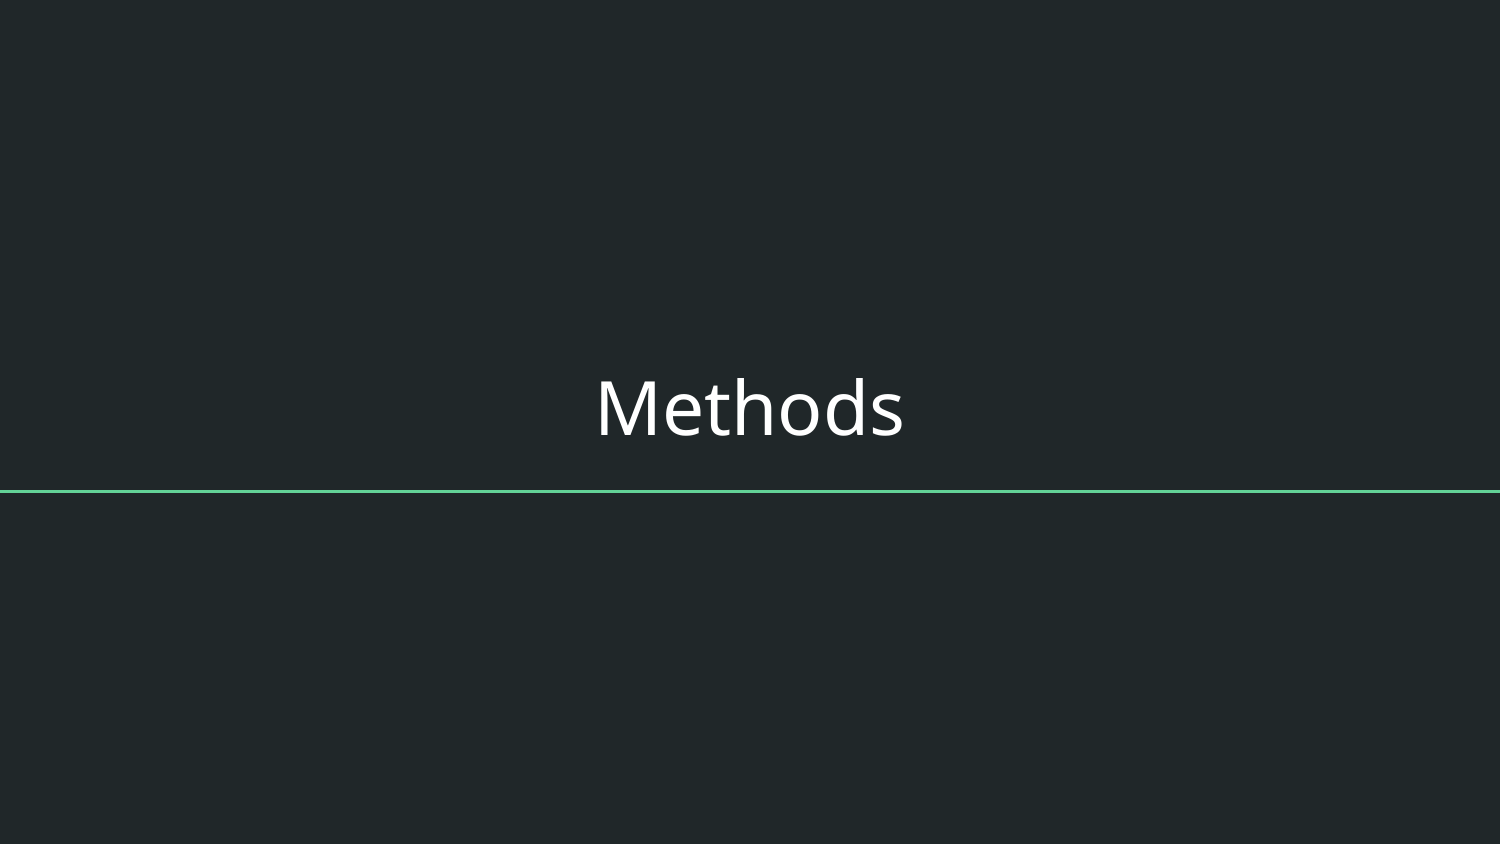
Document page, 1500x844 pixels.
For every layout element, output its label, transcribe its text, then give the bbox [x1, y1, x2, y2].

title Methods [83, 337, 1417, 466]
